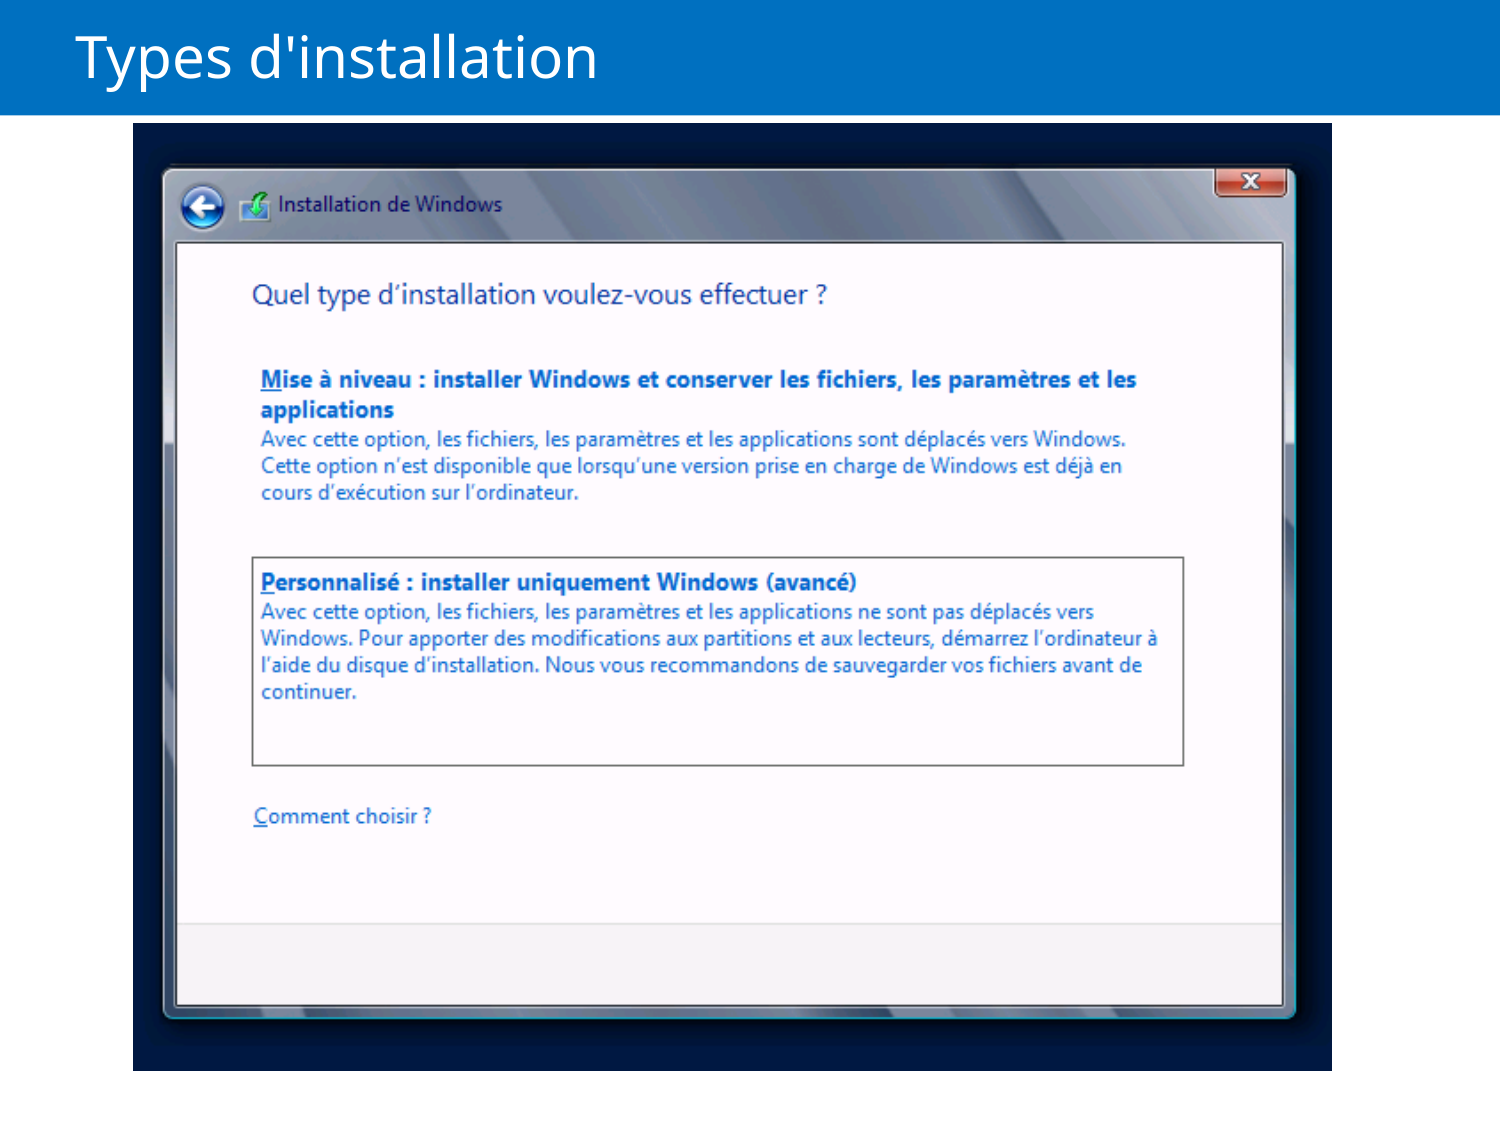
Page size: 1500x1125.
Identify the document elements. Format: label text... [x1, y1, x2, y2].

title Types d'installation [75, 0, 1351, 122]
picture [133, 123, 1333, 1071]
